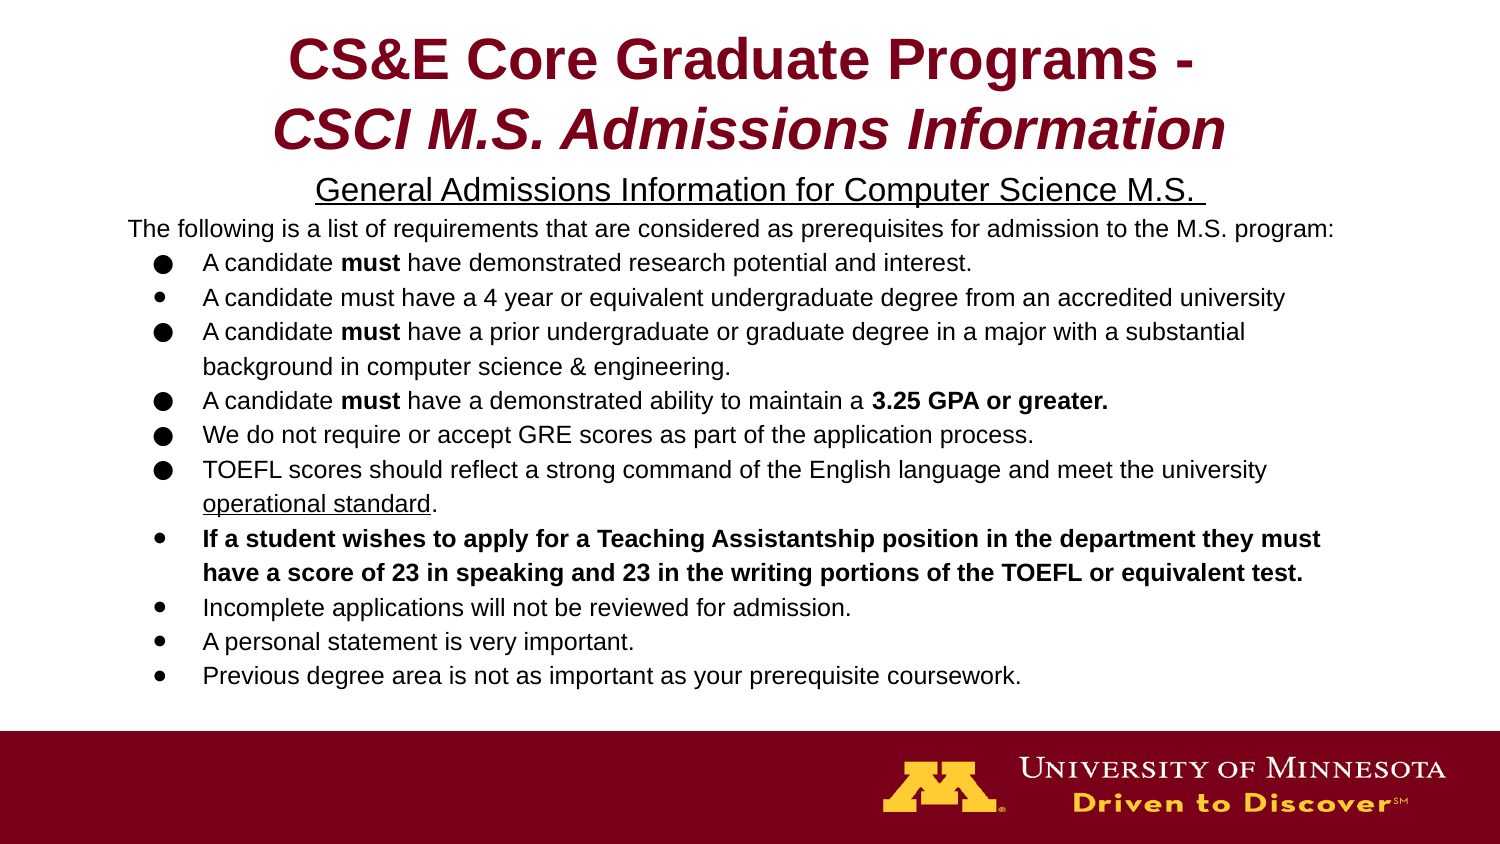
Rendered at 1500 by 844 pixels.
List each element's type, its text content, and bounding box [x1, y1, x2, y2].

picture [0, 731, 1500, 844]
list General Admissions Information for Computer Science M.S. The following is a list of requirements that are considered as prerequisites for admission to the M.S. program: A candidate must have demonstrated research potential and interest. A candidate must have a 4 year or equivalent undergraduate degree from an accredited university A candidate must have a prior undergraduate or graduate degree in a major with a substantial background in computer science & engineering. A candidate must have a demonstrated ability to maintain a 3.25 GPA or greater. We do not require or accept GRE scores as part of the application process. TOEFL scores should reflect a strong command of the English language and meet the university operational standard. If a student wishes to apply for a Teaching Assistantship position in the department they must have a score of 23 in speaking and 23 in the writing portions of the TOEFL or equivalent test. Incomplete applications will not be reviewed for admission. A personal statement is very important. Previous degree area is not as important as your prerequisite coursework. [112, 152, 1409, 757]
title CS&E Core Graduate Programs - CSCI M.S. Admissions Information [112, 29, 1388, 152]
